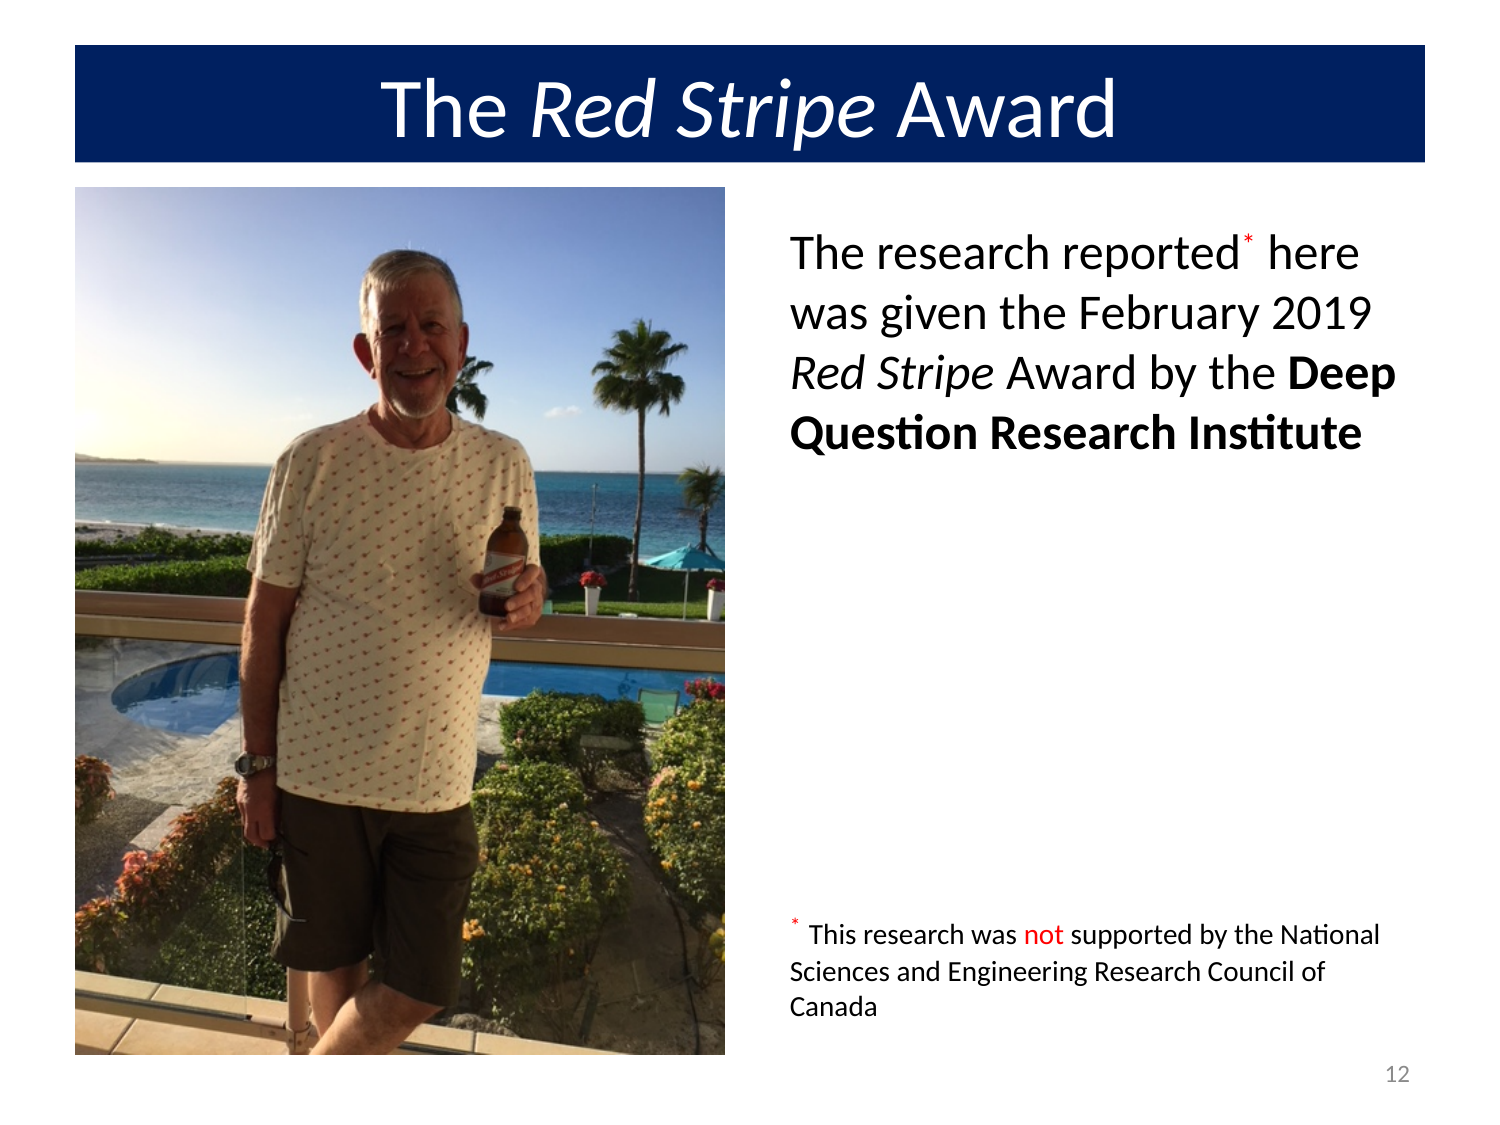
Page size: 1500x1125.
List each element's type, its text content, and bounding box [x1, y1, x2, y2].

title The Red Stripe Award [75, 45, 1425, 163]
text_box The research reported* here was given the February 2019 Red Stripe Award by the Deep Question Research Institute [774, 212, 1425, 468]
slide_number 12 [1074, 1042, 1425, 1103]
picture [74, 187, 726, 1055]
text_box * This research was not supported by the National Sciences and Engineering Research Council of Canada [774, 899, 1425, 1030]
